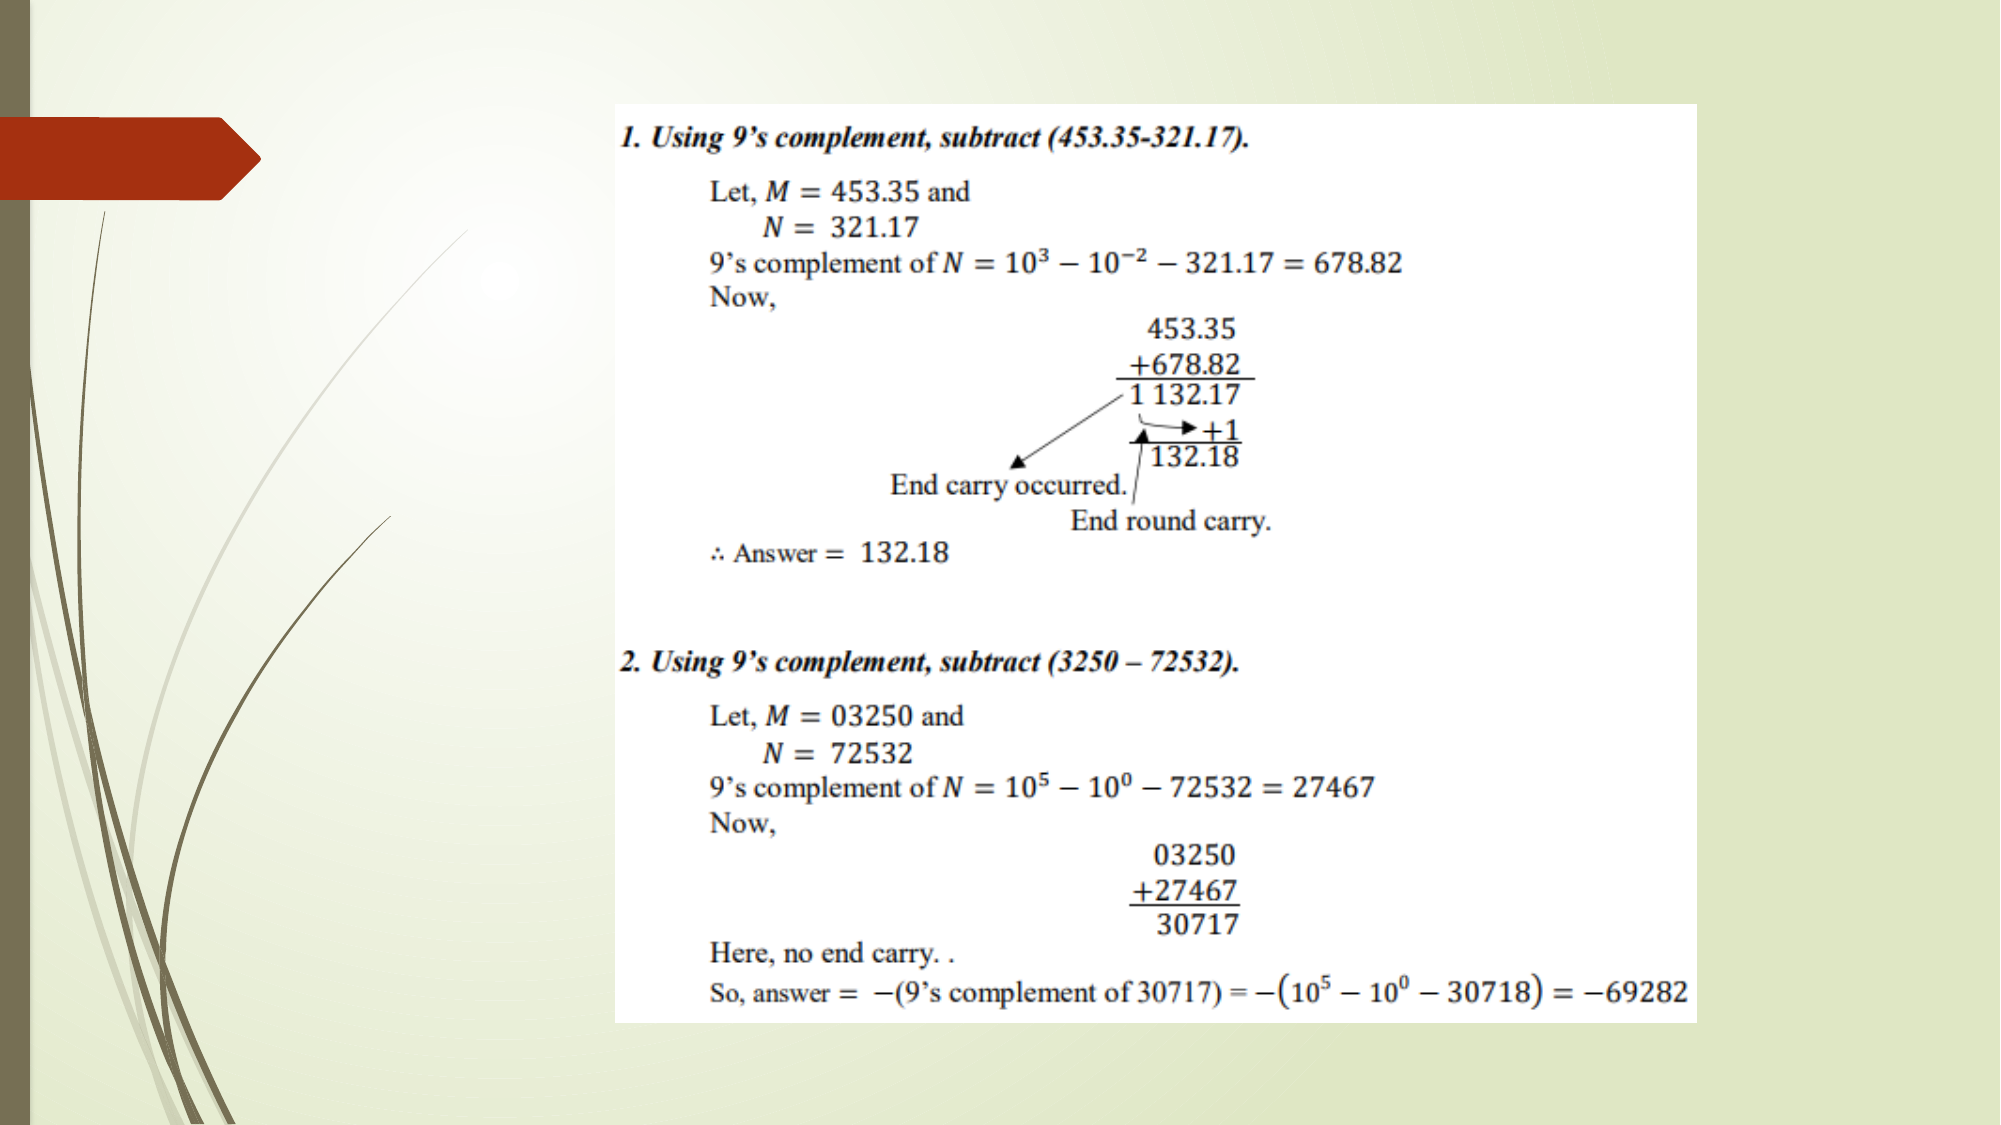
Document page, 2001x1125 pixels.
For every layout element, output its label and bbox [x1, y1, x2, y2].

list [615, 104, 1698, 1023]
